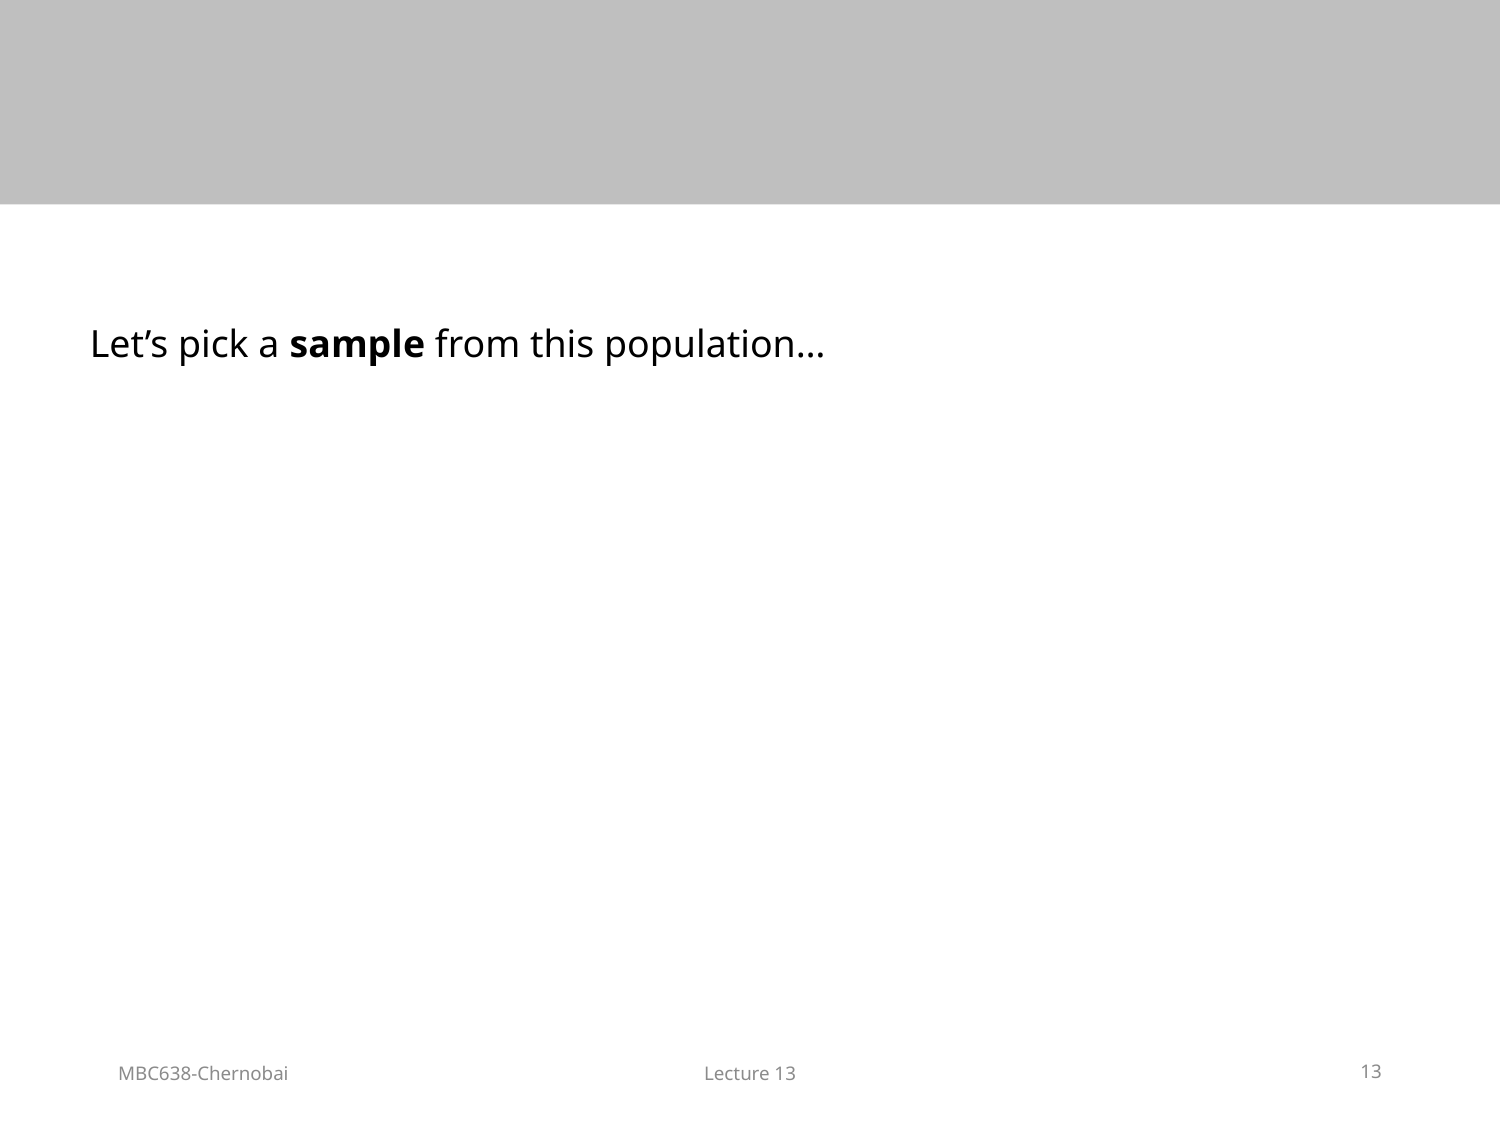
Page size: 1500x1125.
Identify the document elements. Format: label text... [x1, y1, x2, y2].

slide_number MBC638-Chernobai [103, 1042, 441, 1103]
slide_number 13 [1059, 1042, 1397, 1103]
text_box [0, 0, 1500, 205]
text_box Let’s pick a sample from this population… [75, 312, 1450, 373]
footer Lecture 13 [496, 1042, 1004, 1103]
